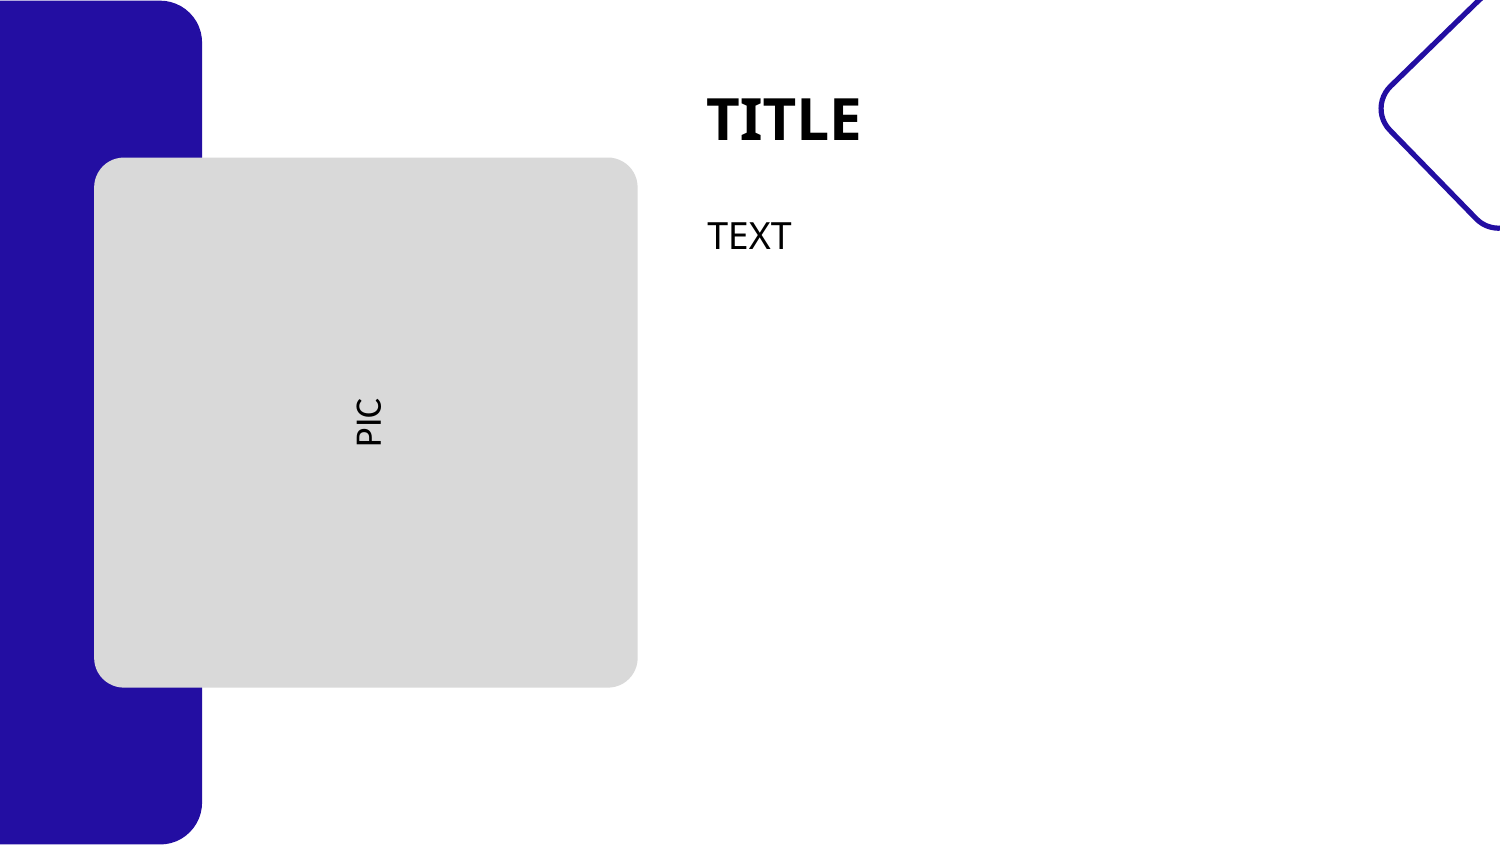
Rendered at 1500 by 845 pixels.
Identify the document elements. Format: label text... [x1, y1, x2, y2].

text_box [0, 0, 205, 845]
text_box TITLE [691, 74, 1366, 216]
text_box TEXT [692, 204, 1368, 795]
text_box PIC [92, 155, 640, 690]
text_box [1378, 0, 1500, 231]
